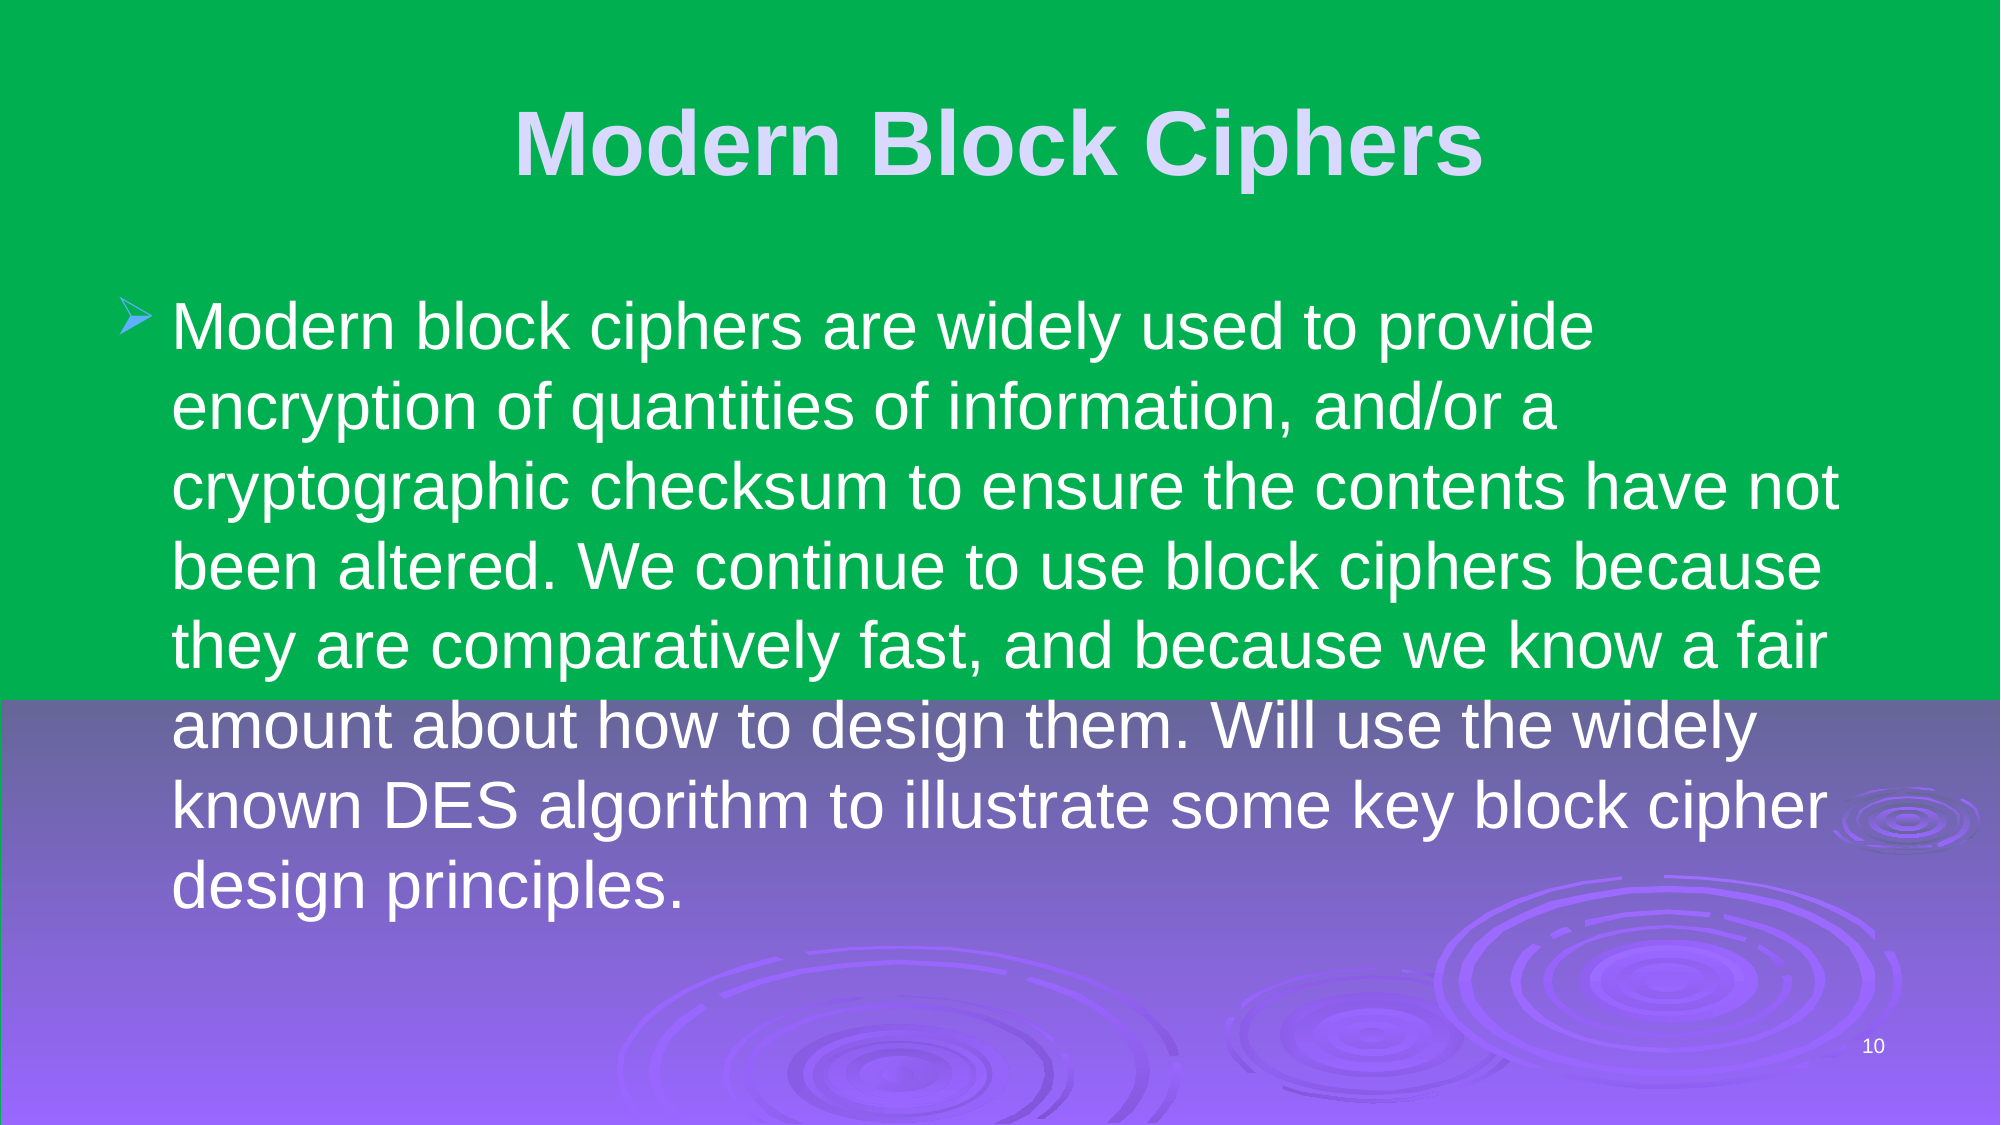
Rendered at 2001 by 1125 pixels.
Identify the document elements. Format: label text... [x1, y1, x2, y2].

slide_number 10 [1433, 1025, 1900, 1100]
list Modern block ciphers are widely used to provide encryption of quantities of information, and/or a cryptographic checksum to ensure the contents have not been altered. We continue to use block ciphers because they are comparatively fast, and because we know a fair amount about how to design them. Will use the widely known DES algorithm to illustrate some key block cipher design principles. [99, 275, 1900, 1006]
title Modern Block Ciphers [99, 45, 1900, 233]
